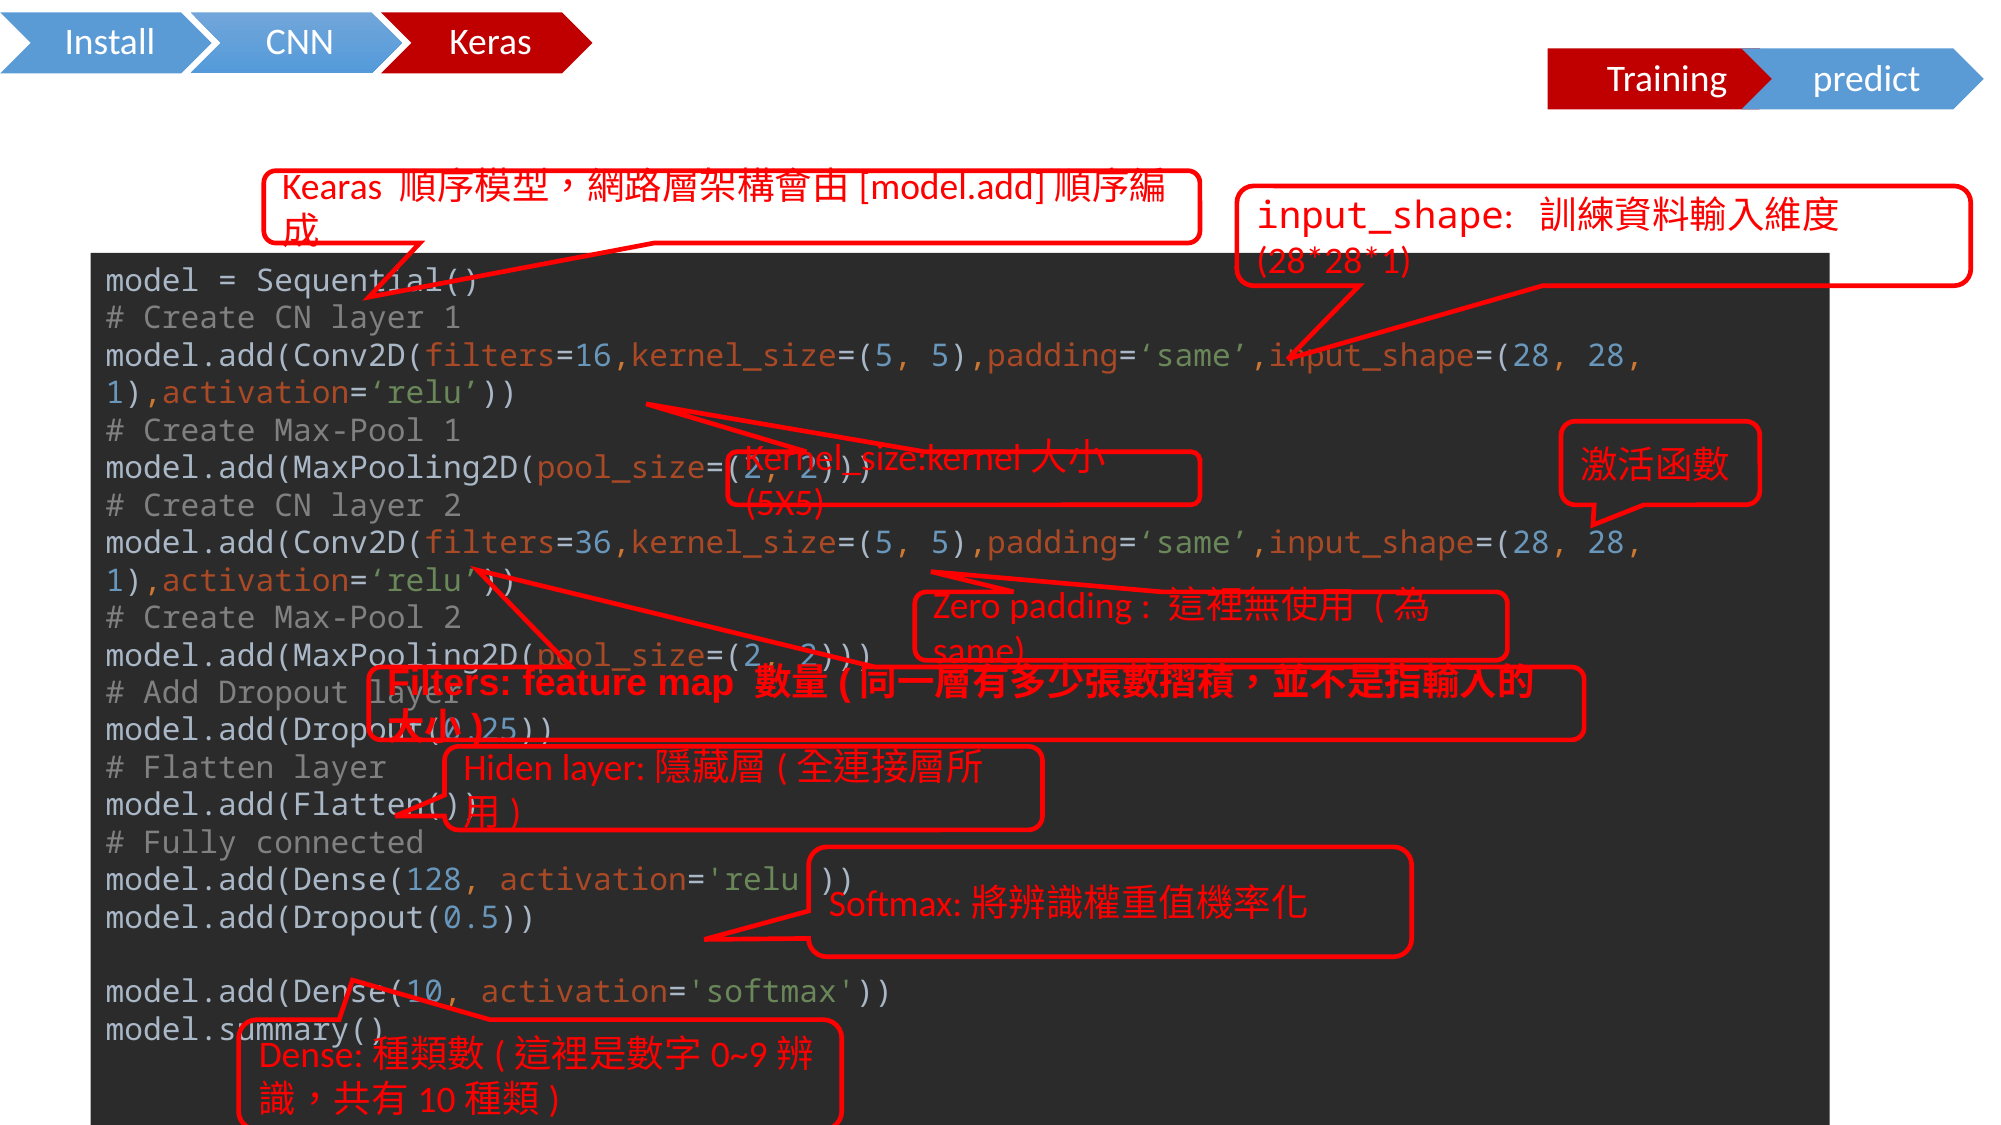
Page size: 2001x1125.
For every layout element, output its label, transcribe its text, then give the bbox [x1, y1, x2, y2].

text_box Softmax:將辨識權重值機率化 [704, 845, 1413, 958]
text_box Hiden layer:隱藏層(全連接層所用) [394, 745, 1044, 831]
text_box input_shape: 訓練資料輸入維度(28*28*1) [1235, 184, 1972, 360]
text_box Dense:種類數(這裡是數字0~9辨識，共有10種類) [237, 978, 843, 1125]
text_box Filters: feature map 數量(同一層有多少張數摺積，並不是指輸入的大小) [367, 568, 1586, 741]
text_box 激活函數 [1560, 420, 1761, 527]
text_box model = Sequential() # Create CN layer 1 model.add(Conv2D(filters=16,kernel_size=(5, 5),padding=‘same’,input_shape=(28, 28, 1),activation=‘relu’)) # Create Max-Pool 1 model.add(MaxPooling2D(pool_size=(2, 2))) # Create CN layer 2 model.add(Conv2D(filters=36,kernel_size=(5, 5),padding=‘same’,input_shape=(28, 28, 1),activation=‘relu’)) # Create Max-Pool 2 model.add(MaxPooling2D(pool_size=(2, 2))) # Add Dropout layer model.add(Dropout(0.25)) # Flatten layer model.add(Flatten()) # Fully connected model.add(Dense(128, activation='relu')) model.add(Dropout(0.5)) model.add(Dense(10, activation='softmax')) model.summary() [90, 252, 1830, 1125]
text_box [0, 12, 593, 74]
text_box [1547, 48, 1985, 110]
text_box Kernel_size:kernel大小(5X5) [645, 402, 1202, 506]
text_box Zero padding : 這裡無使用 (為same) [913, 570, 1509, 662]
text_box Kearas 順序模型，網路層架構會由[model.add]順序編成 [262, 169, 1201, 299]
